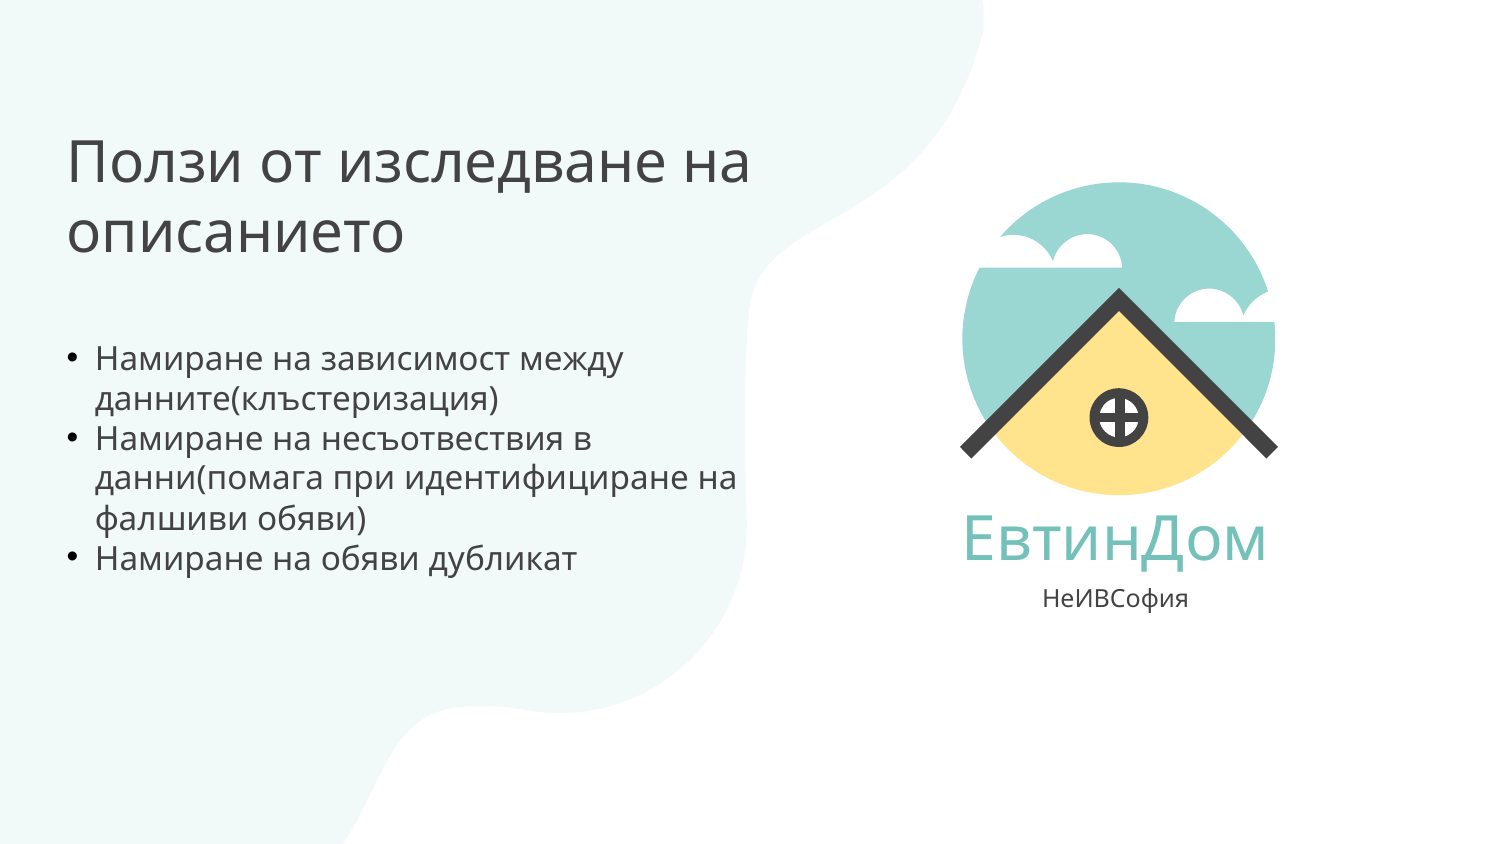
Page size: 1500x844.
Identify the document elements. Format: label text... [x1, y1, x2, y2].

text_box ЕвтинДом [917, 483, 1315, 567]
title Ползи от изследване на описанието [51, 143, 913, 279]
subtitle Намиране на зависимост между данните(клъстеризация) Намиране на несъотвествия в данни(помага при идентифициране на фалшиви обяви) Намиране на обяви дубликат [51, 322, 760, 615]
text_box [953, 181, 1279, 496]
text_box НеИВСофия [917, 567, 1315, 662]
